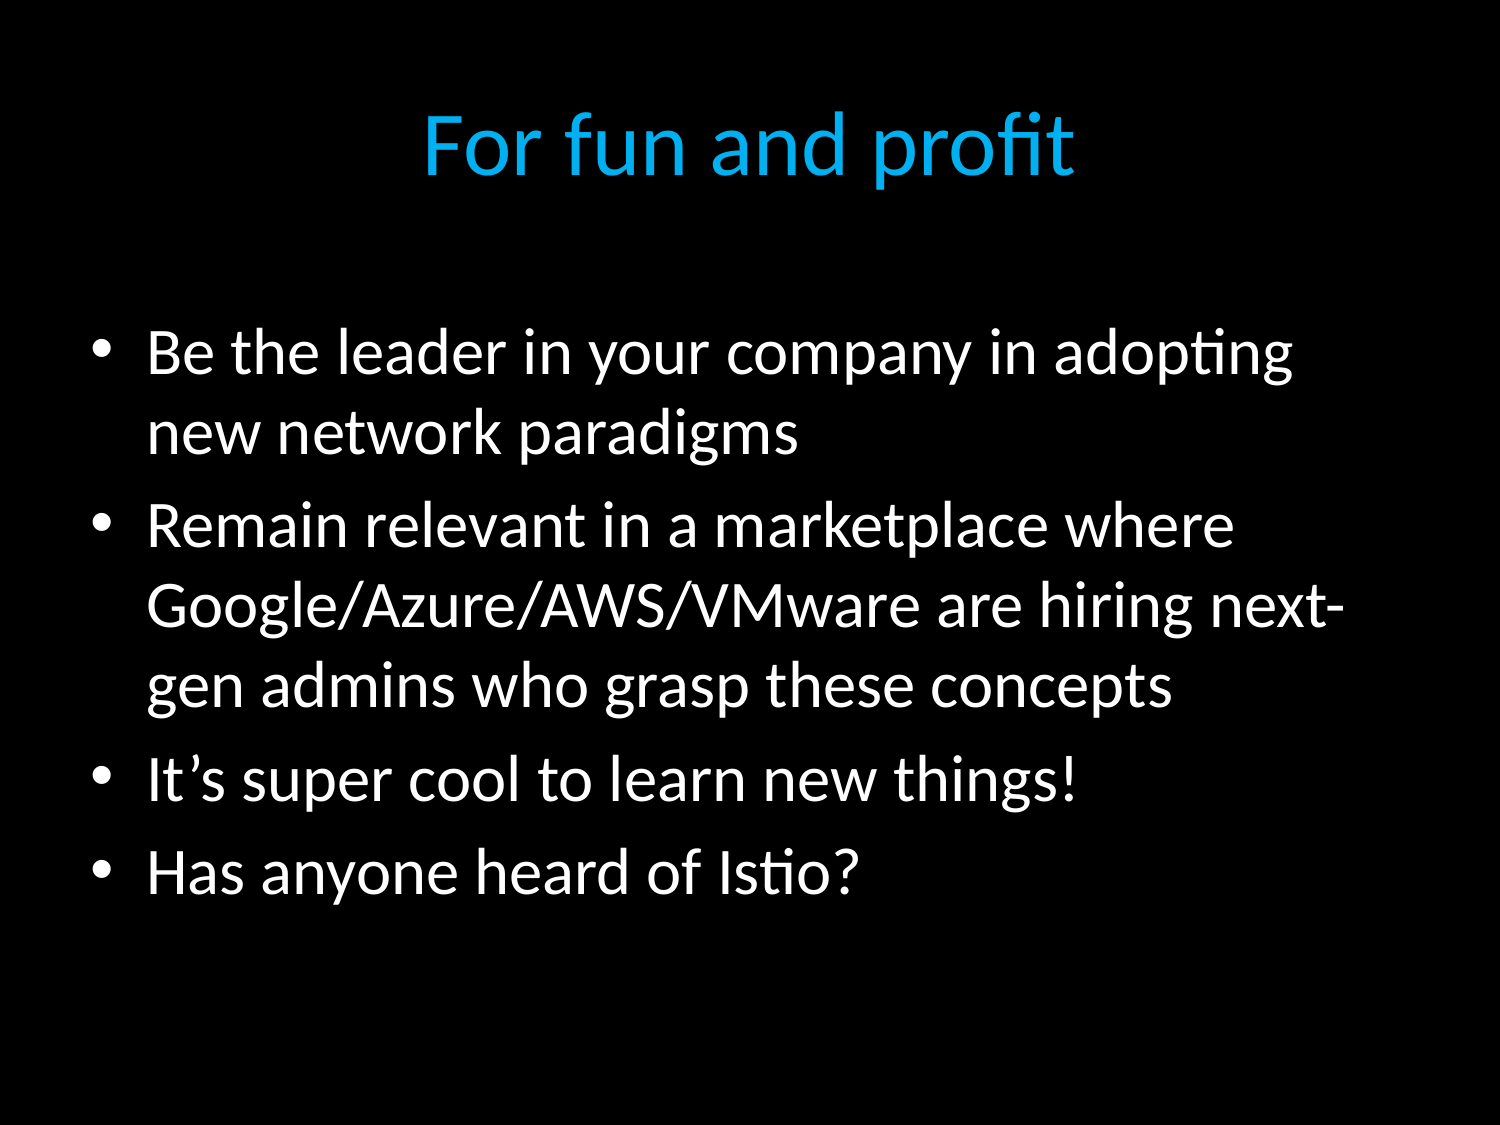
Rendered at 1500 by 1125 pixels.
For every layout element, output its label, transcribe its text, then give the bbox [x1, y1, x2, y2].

title For fun and profit [75, 45, 1425, 233]
list Be the leader in your company in adopting new network paradigms Remain relevant in a marketplace where Google/Azure/AWS/VMware are hiring next-gen admins who grasp these concepts It’s super cool to learn new things! Has anyone heard of Istio? [75, 299, 1425, 1038]
